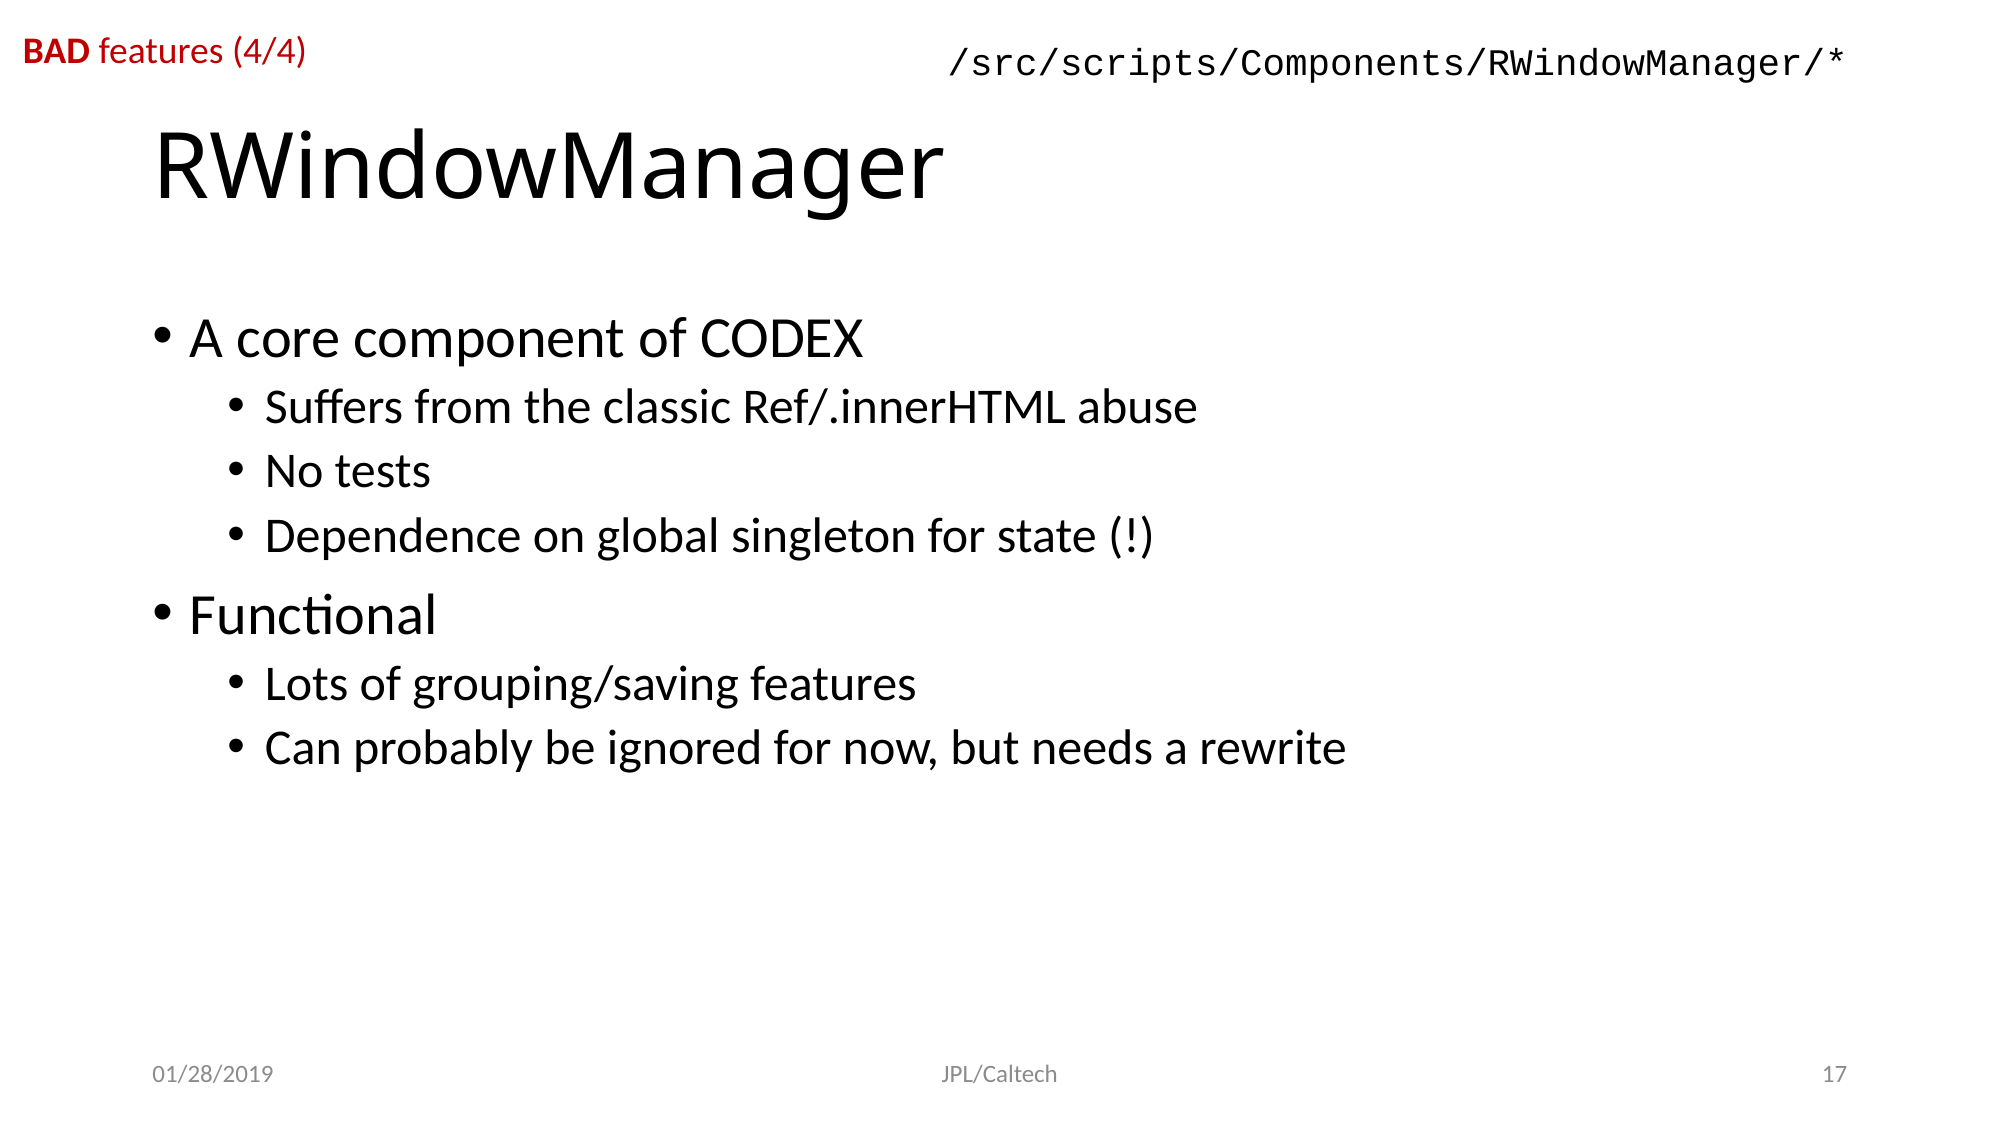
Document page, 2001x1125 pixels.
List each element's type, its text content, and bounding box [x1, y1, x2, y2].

title RWindowManager [137, 59, 1863, 278]
text_box BAD features (4/4) [8, 18, 323, 79]
text_box /src/scripts/Components/RWindowManager/* [605, 30, 1863, 91]
slide_number 16 [1412, 1042, 1863, 1103]
list A core component of CODEX Suffers from the classic Ref/.innerHTML abuse No tests Dependence on global singleton for state (!) Functional Lots of grouping/saving features Can probably be ignored for now, but needs a rewrite [137, 299, 1863, 1014]
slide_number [137, 1042, 588, 1103]
footer JPL/Caltech [662, 1042, 1338, 1103]
